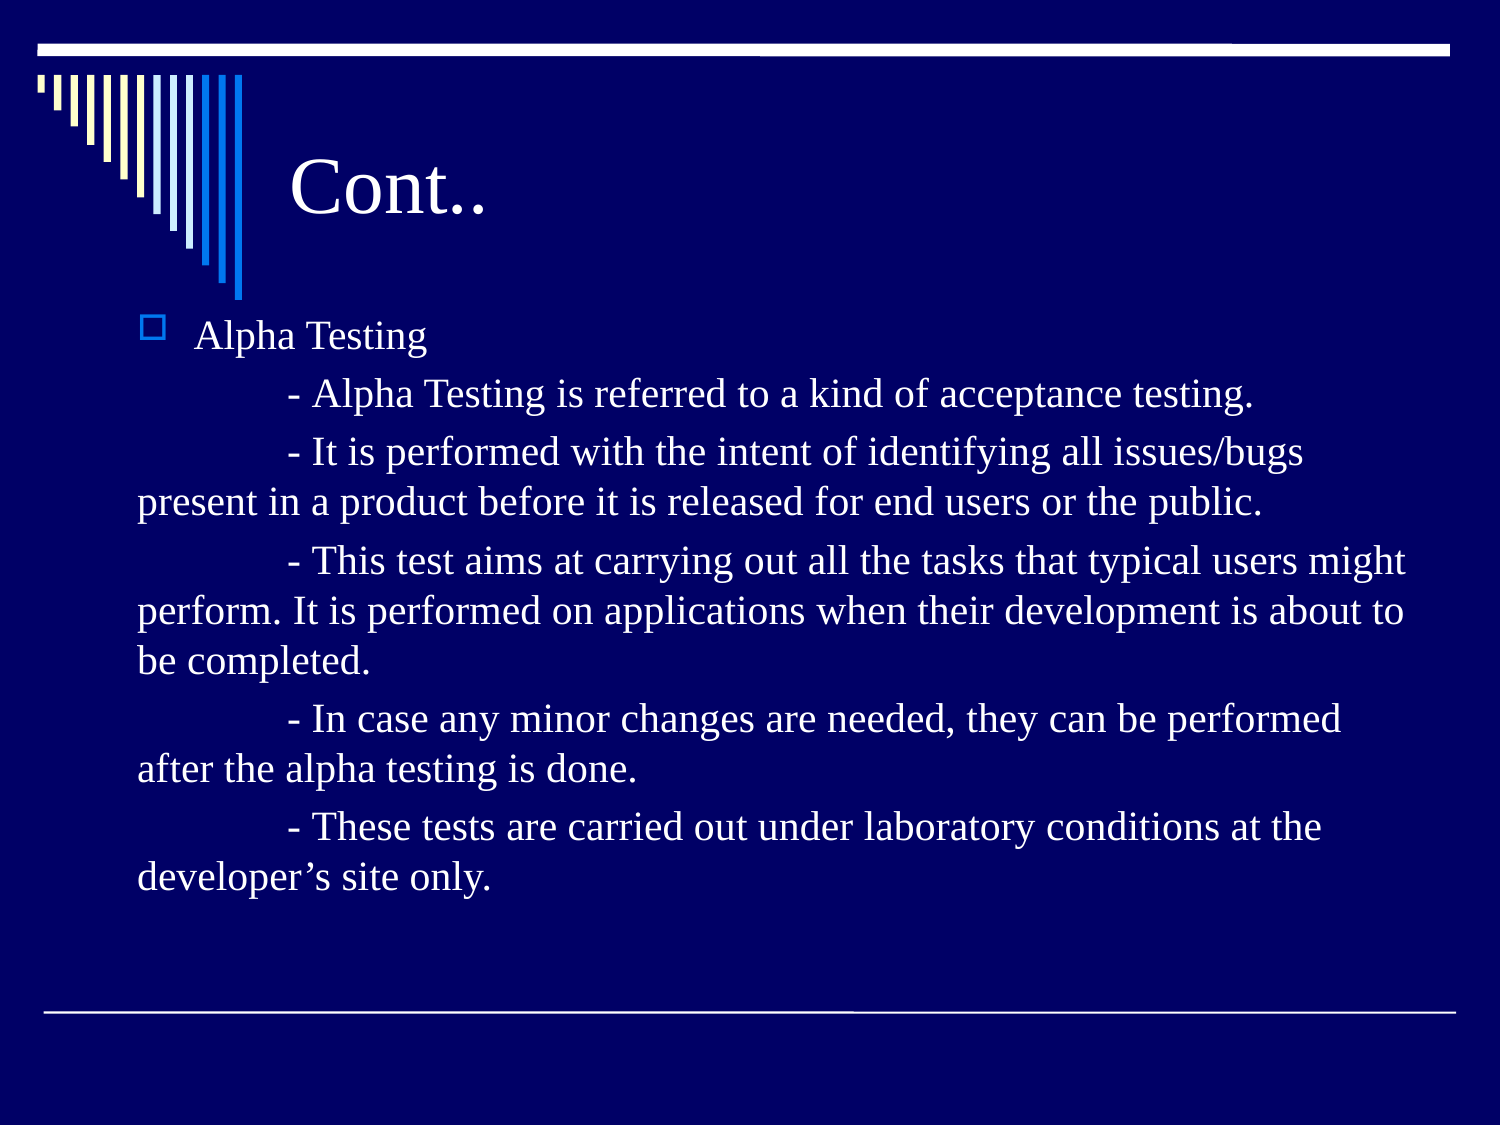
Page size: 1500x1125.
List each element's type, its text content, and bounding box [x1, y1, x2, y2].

title Cont.. [274, 74, 1426, 288]
list Alpha Testing - Alpha Testing is referred to a kind of acceptance testing. - It is performed with the intent of identifying all issues/bugs present in a product before it is released for end users or the public. - This test aims at carrying out all the tasks that typical users might perform. It is performed on applications when their development is about to be completed. - In case any minor changes are needed, they can be performed after the alpha testing is done. - These tests are carried out under laboratory conditions at the developer’s site only. [122, 299, 1426, 976]
